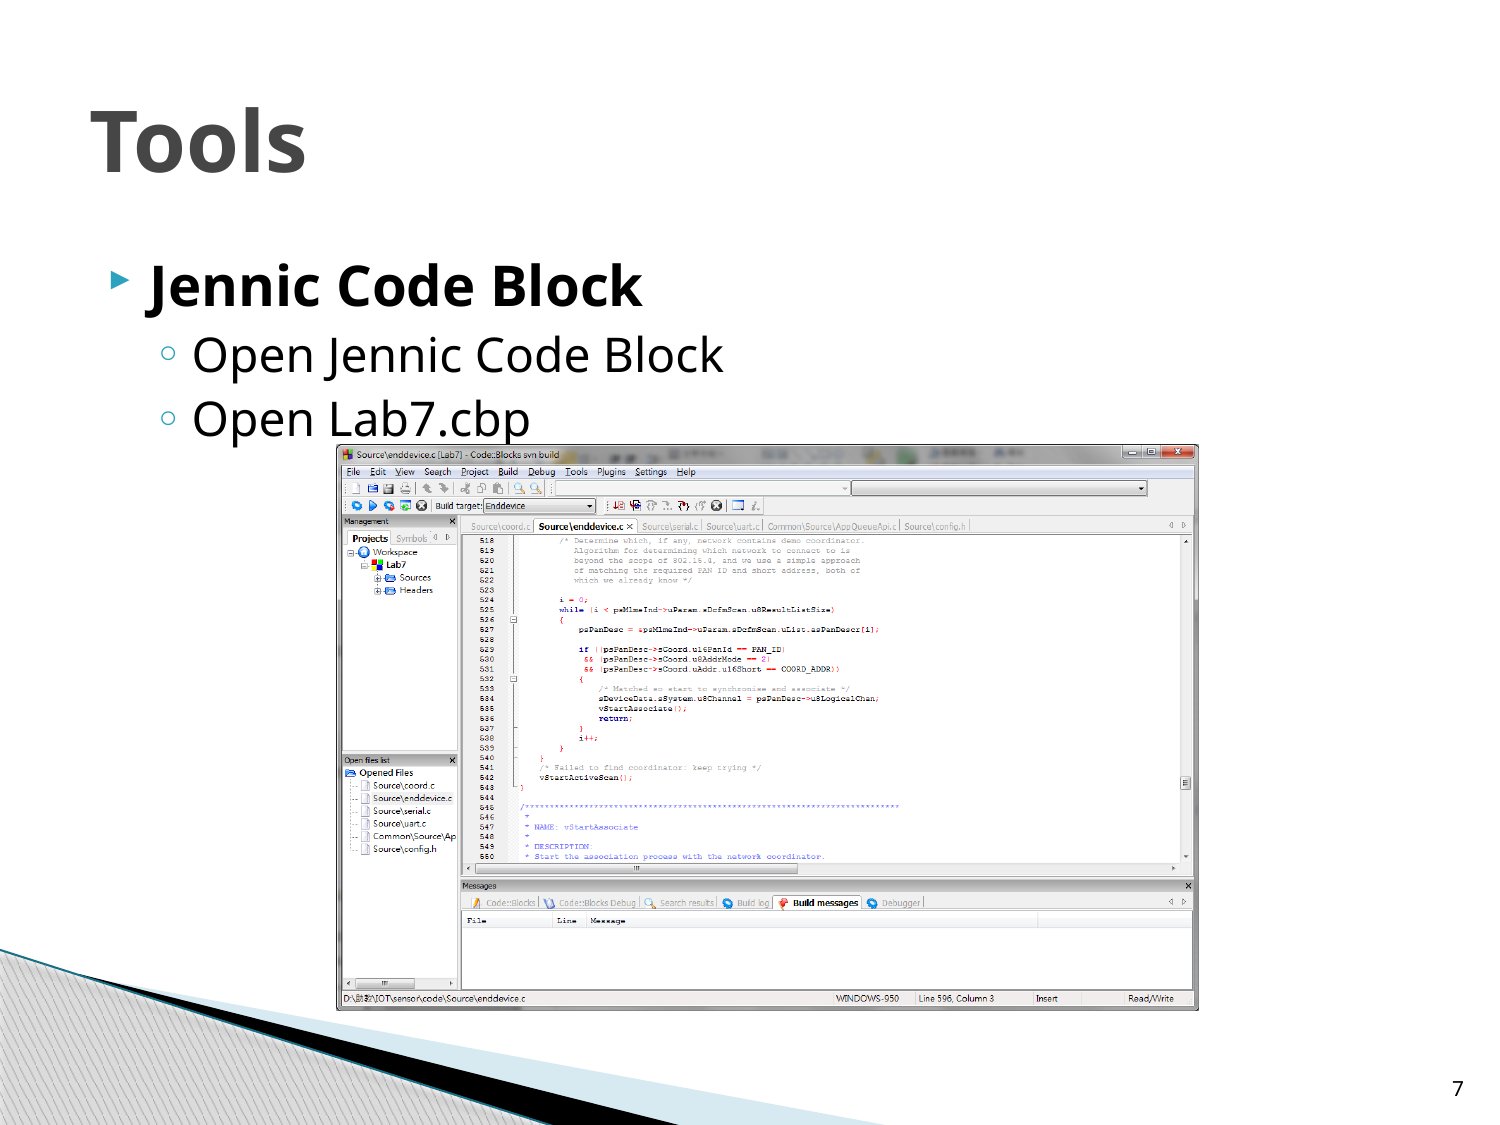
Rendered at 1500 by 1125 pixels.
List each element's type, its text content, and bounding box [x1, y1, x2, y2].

list Jennic Code Block Open Jennic Code Block Open Lab7.cbp [75, 243, 1425, 986]
title Tools [75, 45, 1425, 233]
picture [336, 444, 1200, 1011]
slide_number 7 [1418, 1051, 1479, 1112]
